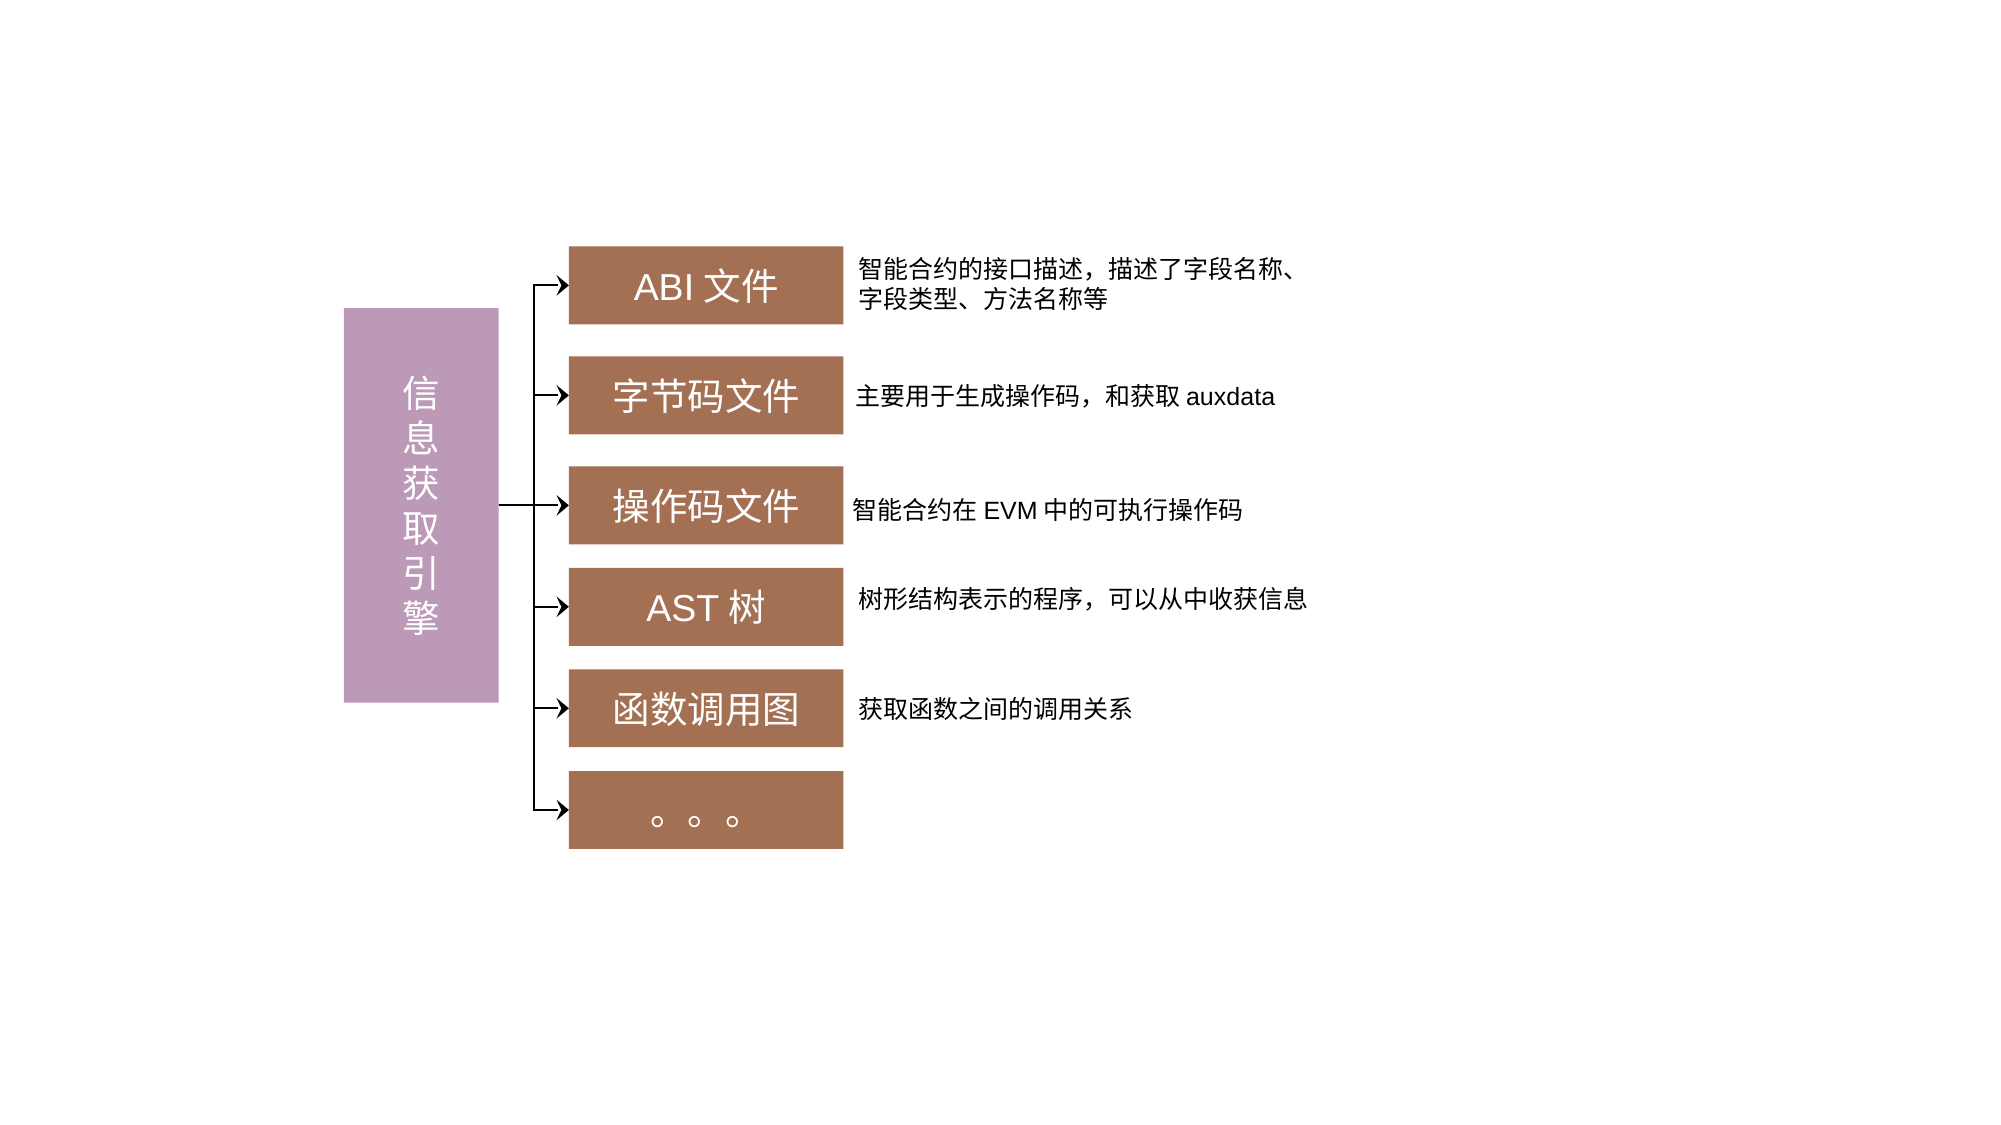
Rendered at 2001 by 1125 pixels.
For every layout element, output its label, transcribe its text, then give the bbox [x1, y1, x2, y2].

text_box 主要用于生成操作码，和获取auxdata [844, 372, 1291, 418]
text_box 获取函数之间的调用关系 [844, 685, 1149, 731]
text_box 智能合约的接口描述，描述了字段名称、 字段类型、方法名称等 [843, 245, 1324, 321]
text_box 树形结构表示的程序，可以从中收获信息 [844, 576, 1324, 622]
text_box 智能合约在EVM中的可执行操作码 [844, 486, 1259, 532]
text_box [343, 246, 844, 849]
